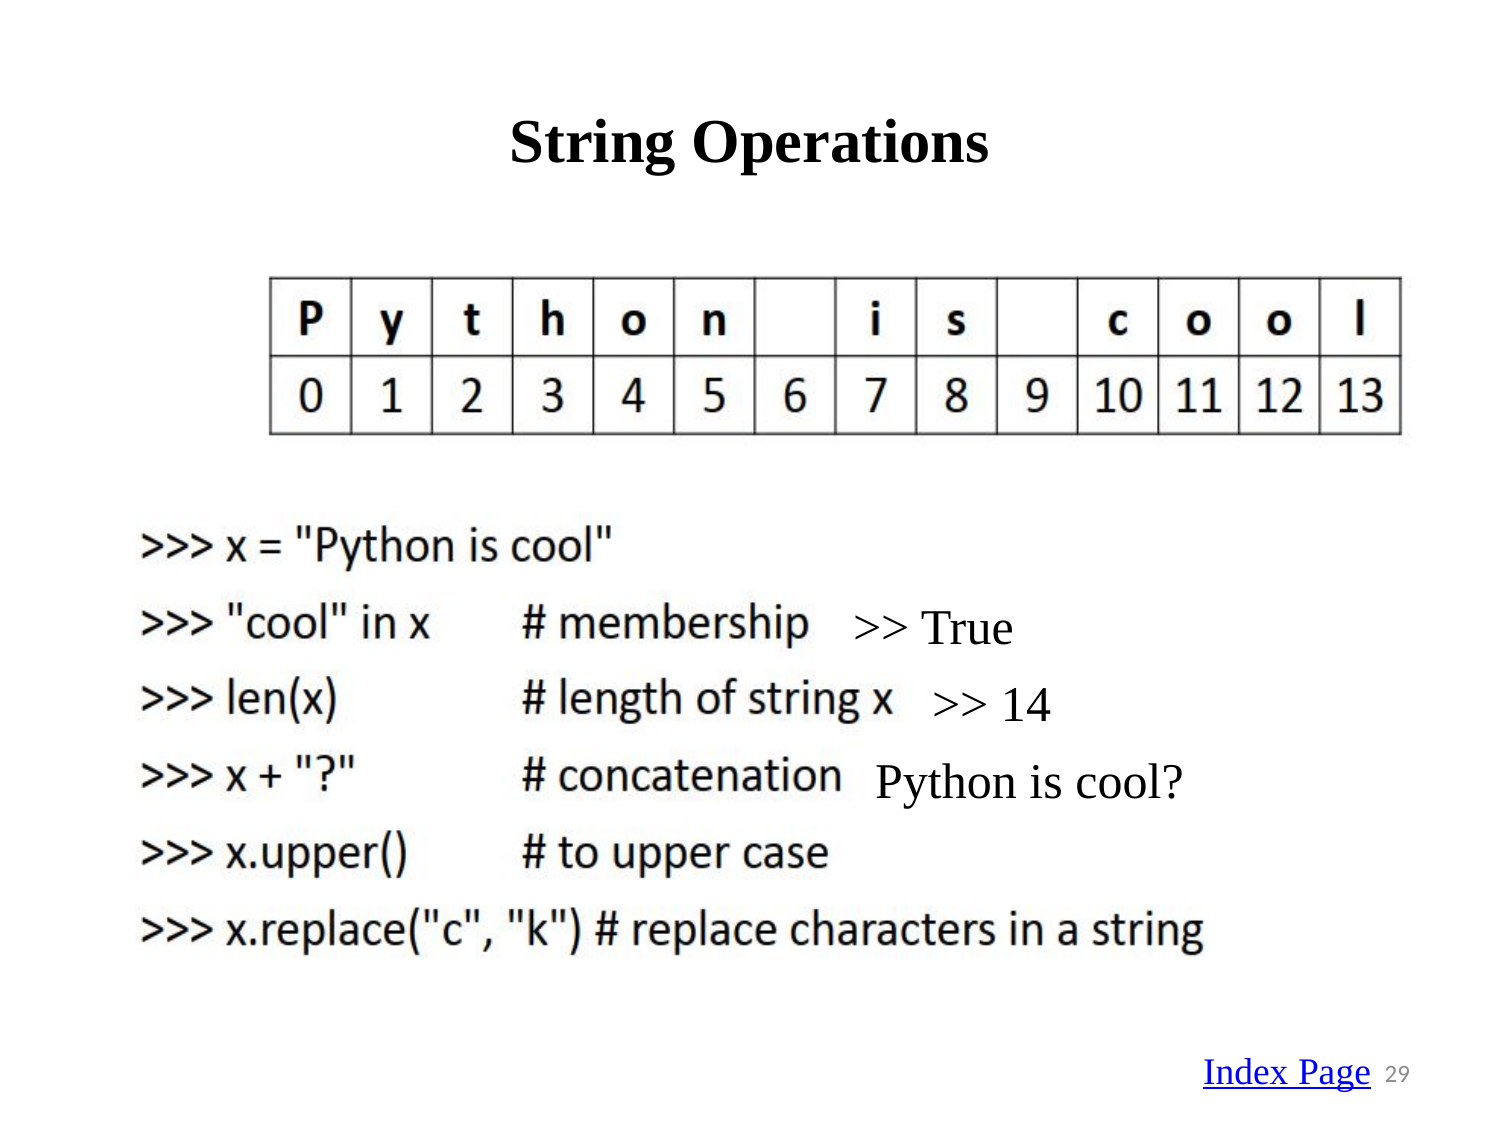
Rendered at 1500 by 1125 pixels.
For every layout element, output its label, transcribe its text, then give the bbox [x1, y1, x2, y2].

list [87, 224, 1426, 976]
slide_number 29 [1074, 1042, 1425, 1103]
text_box Index Page [1188, 1039, 1387, 1100]
title String Operations [75, 50, 1425, 225]
